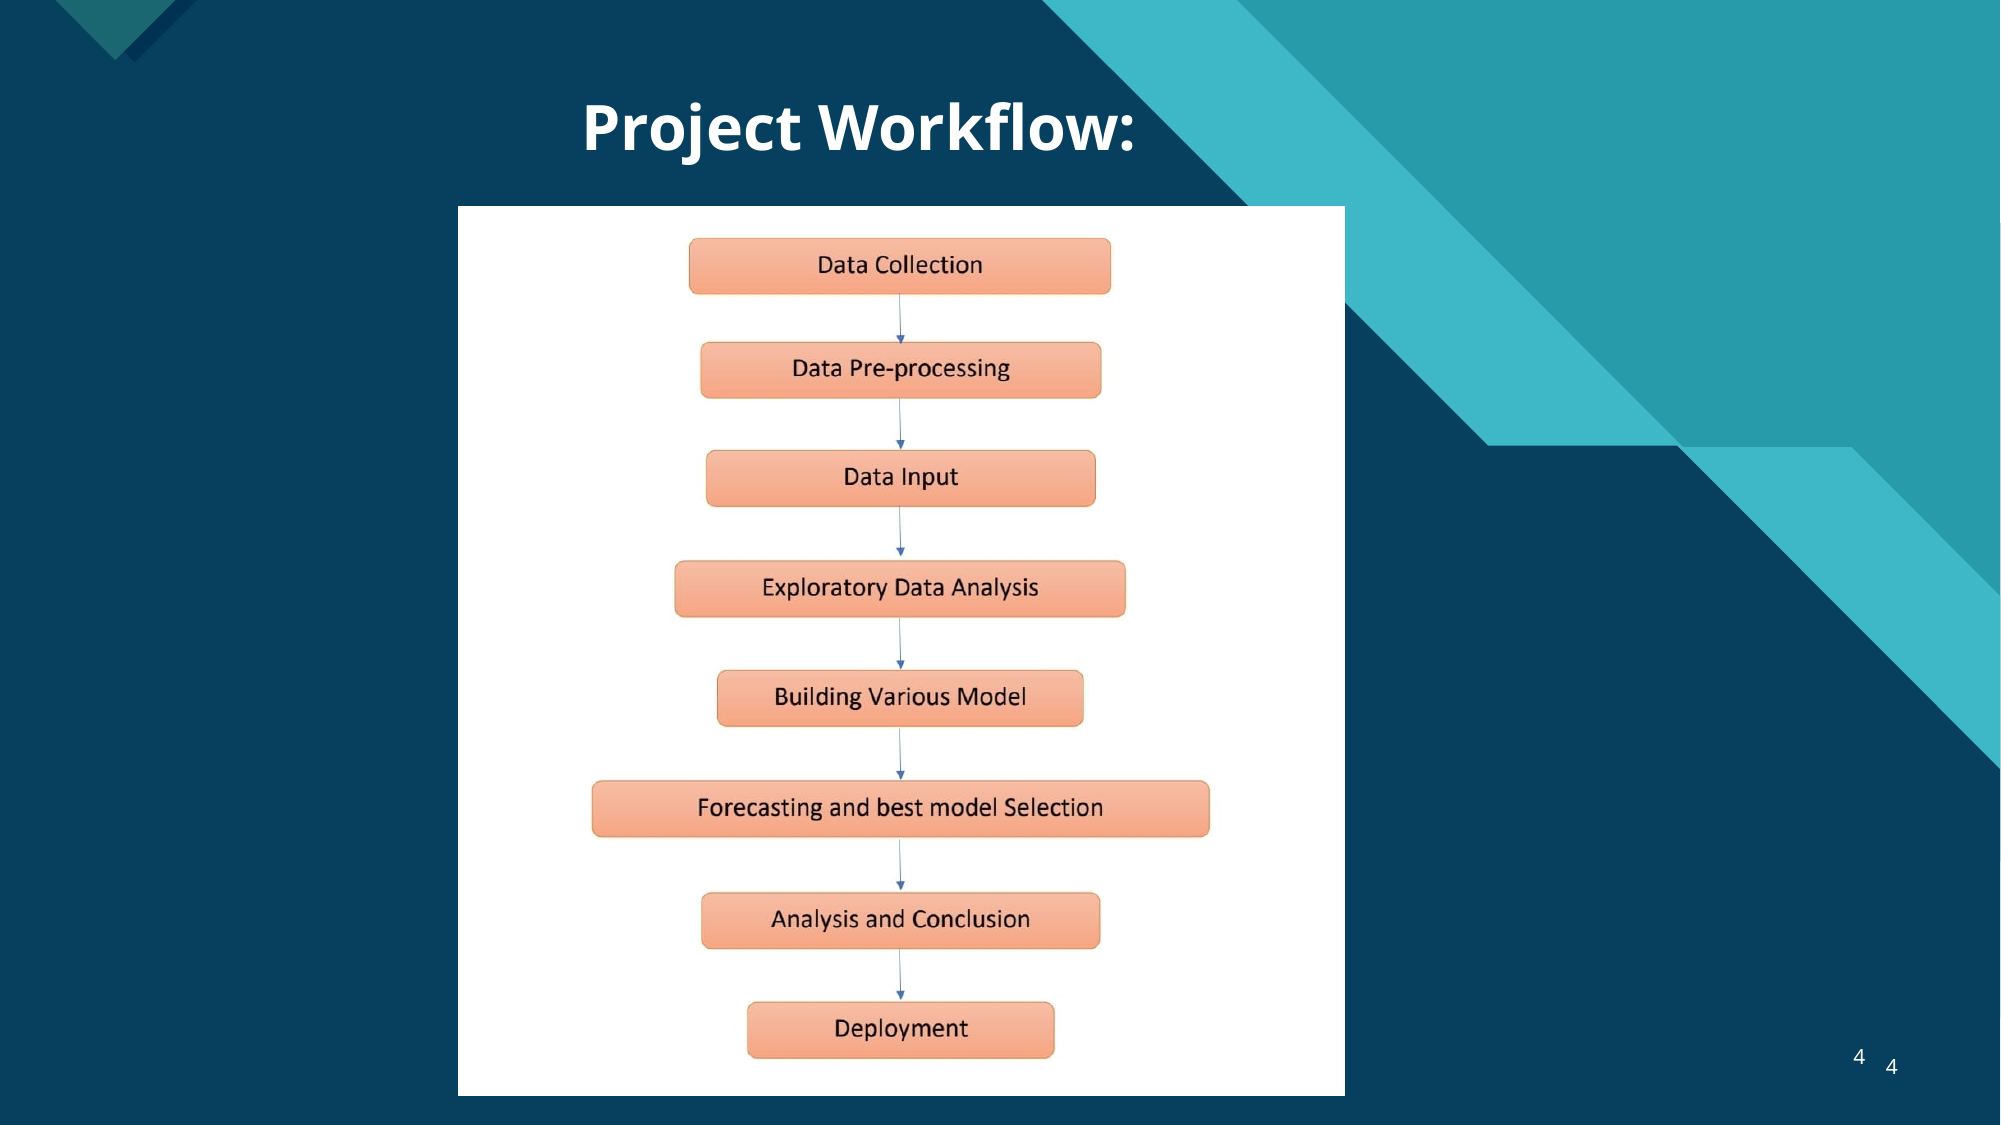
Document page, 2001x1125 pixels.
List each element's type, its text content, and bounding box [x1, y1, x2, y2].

title Project Workflow: [72, 89, 1646, 177]
picture [459, 205, 1346, 1095]
slide_number ‹#› [1845, 1035, 1875, 1125]
text_box 4 [1853, 1045, 1905, 1086]
